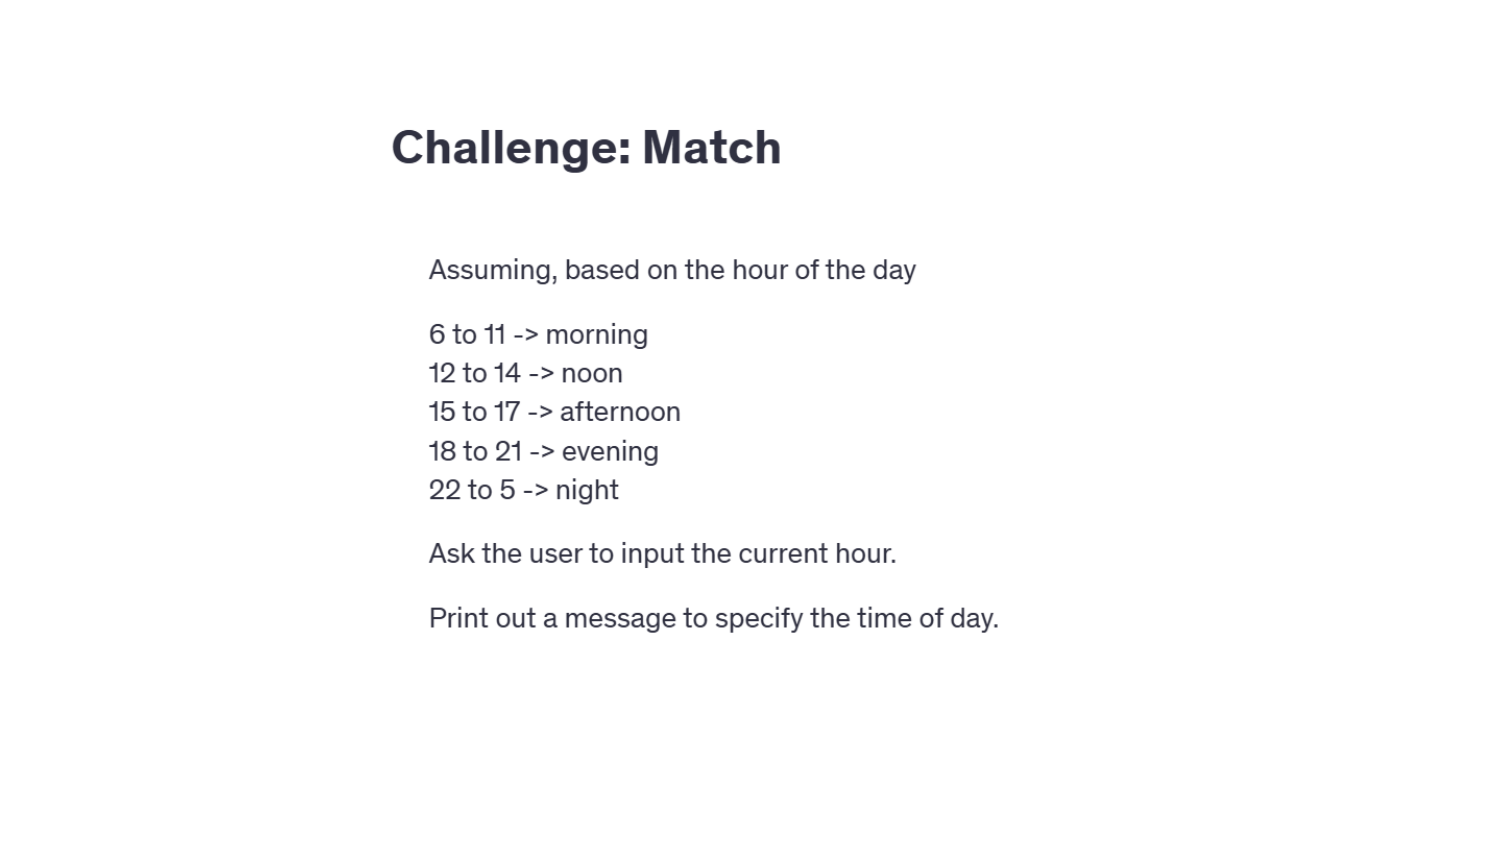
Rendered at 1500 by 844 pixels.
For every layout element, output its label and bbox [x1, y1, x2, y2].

picture [350, 106, 1150, 738]
